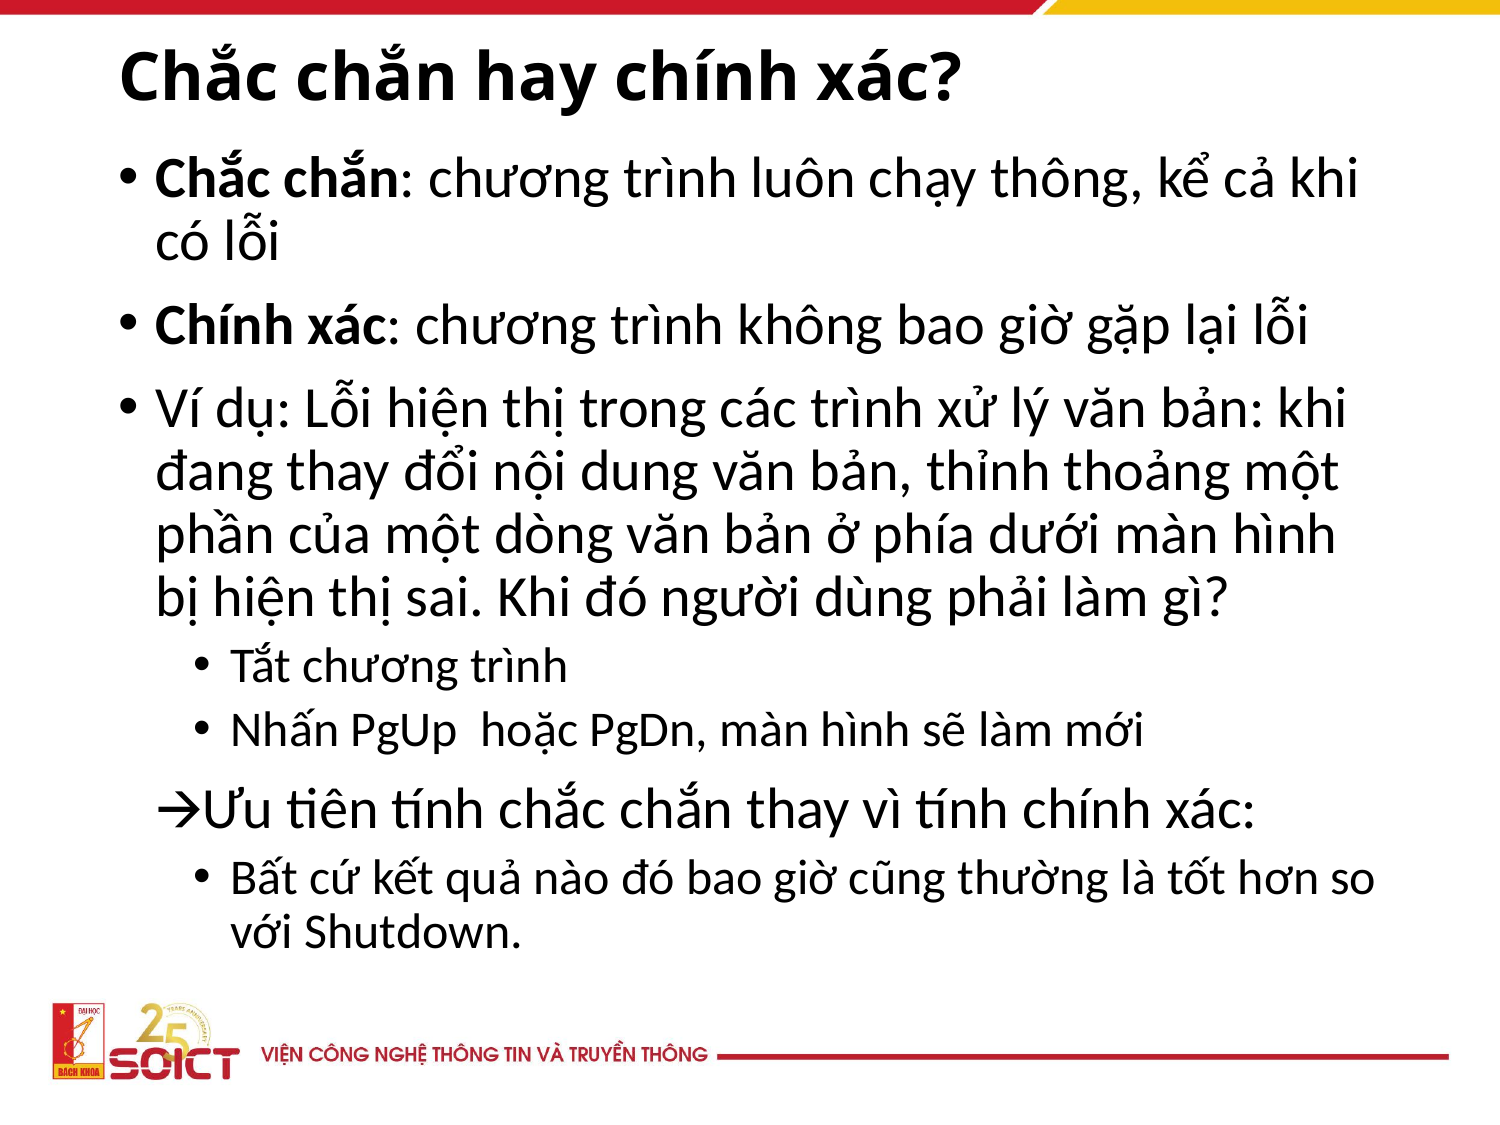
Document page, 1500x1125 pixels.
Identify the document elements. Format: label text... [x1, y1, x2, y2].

picture [0, 0, 1500, 1125]
title Chắc chắn hay chính xác? [103, 18, 1397, 139]
list Chắc chắn: chương trình luôn chạy thông, kể cả khi có lỗi Chính xác: chương trình không bao giờ gặp lại lỗi Ví dụ: Lỗi hiện thị trong các trình xử lý văn bản: khi đang thay đổi nội dung văn bản, thỉnh thoảng một phần của một dòng văn bản ở phía dưới màn hình bị hiện thị sai. Khi đó người dùng phải làm gì? Tắt chương trình Nhấn PgUp hoặc PgDn, màn hình sẽ làm mới 🡪Ưu tiên tính chắc chắn thay vì tính chính xác: Bất cứ kết quả nào đó bao giờ cũng thường là tốt hơn so với Shutdown. [103, 139, 1397, 989]
